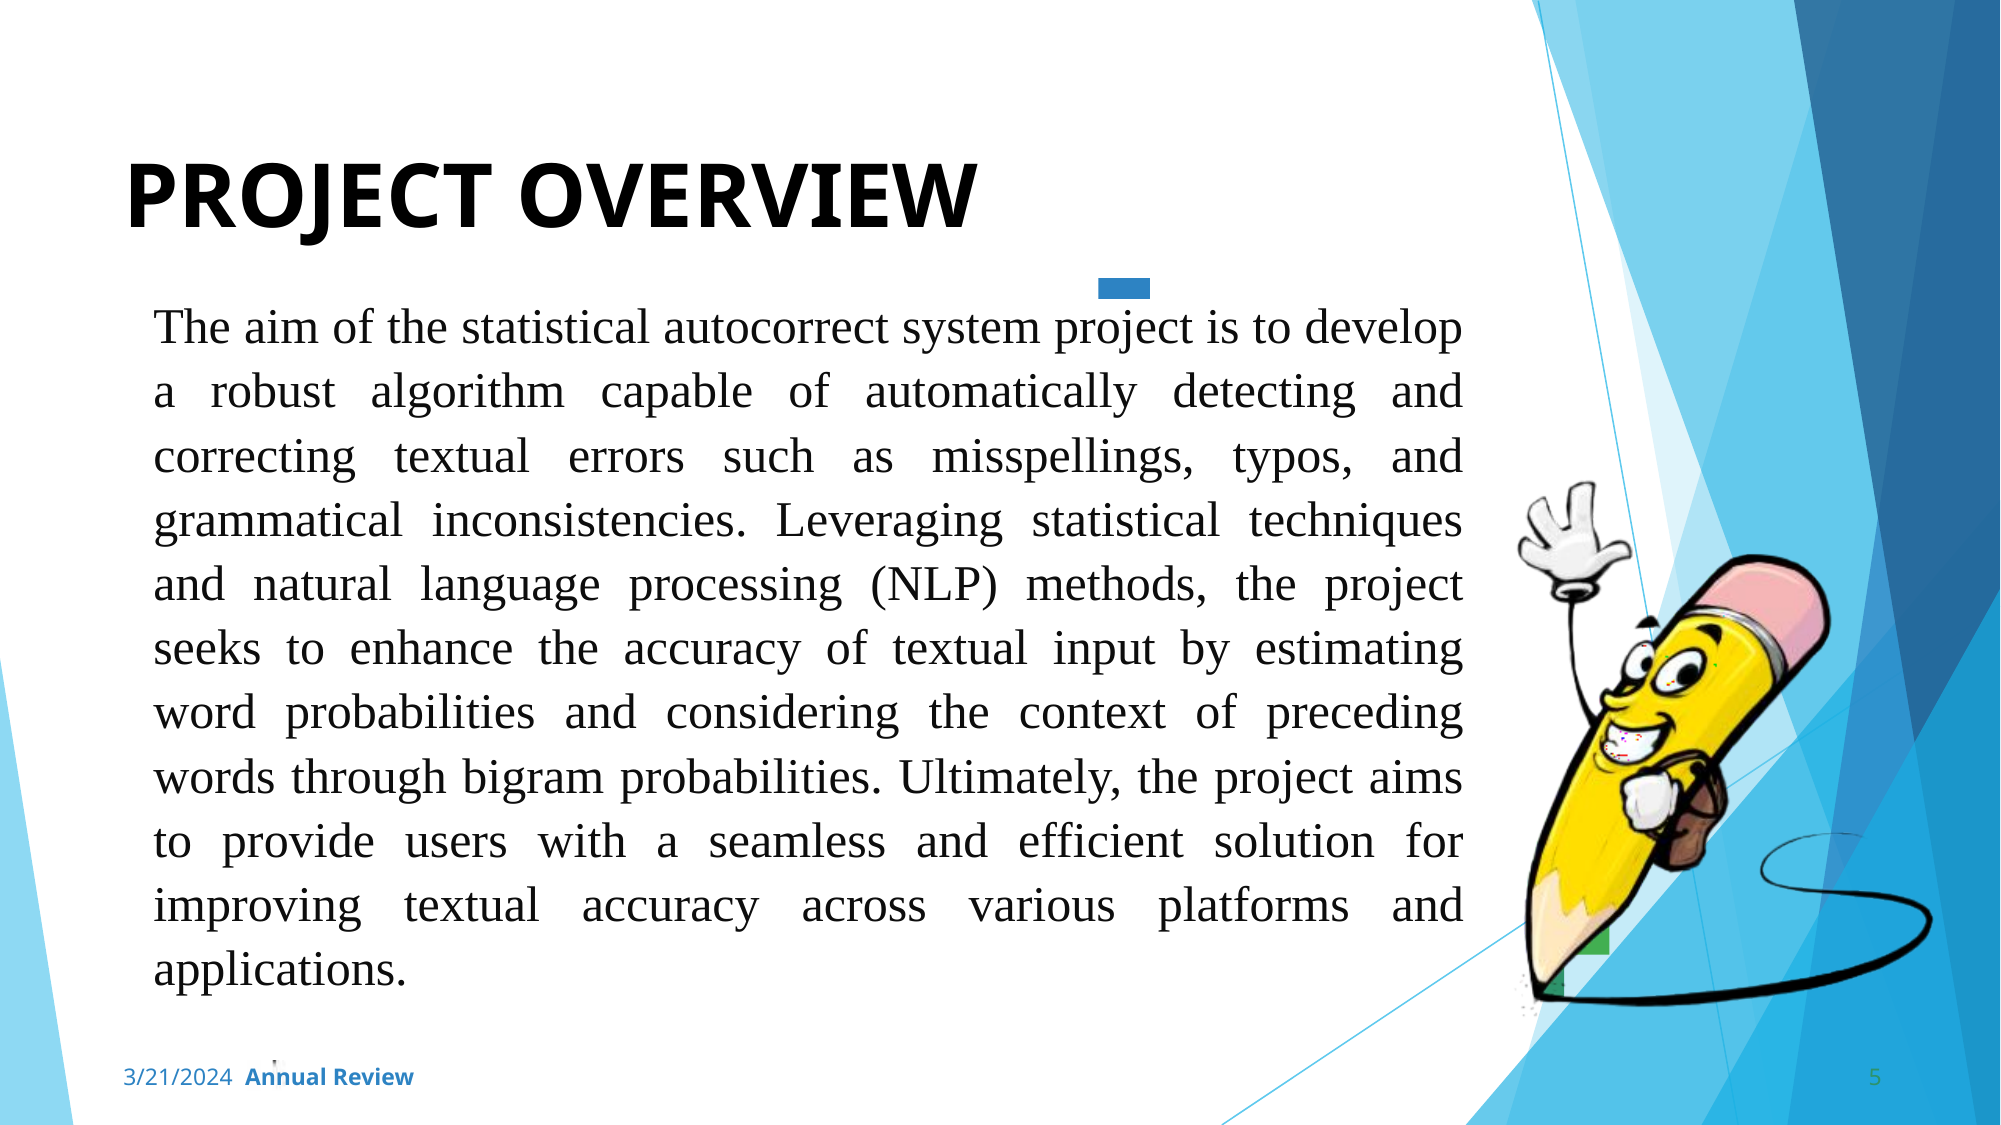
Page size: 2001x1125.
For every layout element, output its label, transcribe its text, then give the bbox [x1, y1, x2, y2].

text_box The aim of the statistical autocorrect system project is to develop a robust algorithm capable of automatically detecting and correcting textual errors such as misspellings, typos, and grammatical inconsistencies. Leveraging statistical techniques and natural language processing (NLP) methods, the project seeks to enhance the accuracy of textual input by estimating word probabilities and considering the context of preceding words through bigram probabilities. Ultimately, the project aims to provide users with a seamless and efficient solution for improving textual accuracy across various platforms and applications. [138, 274, 1480, 1035]
picture [110, 1060, 463, 1094]
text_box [1420, 434, 2000, 1060]
title PROJECT OVERVIEW [121, 136, 1099, 327]
slide_number ‹#› [1862, 1068, 1888, 1125]
